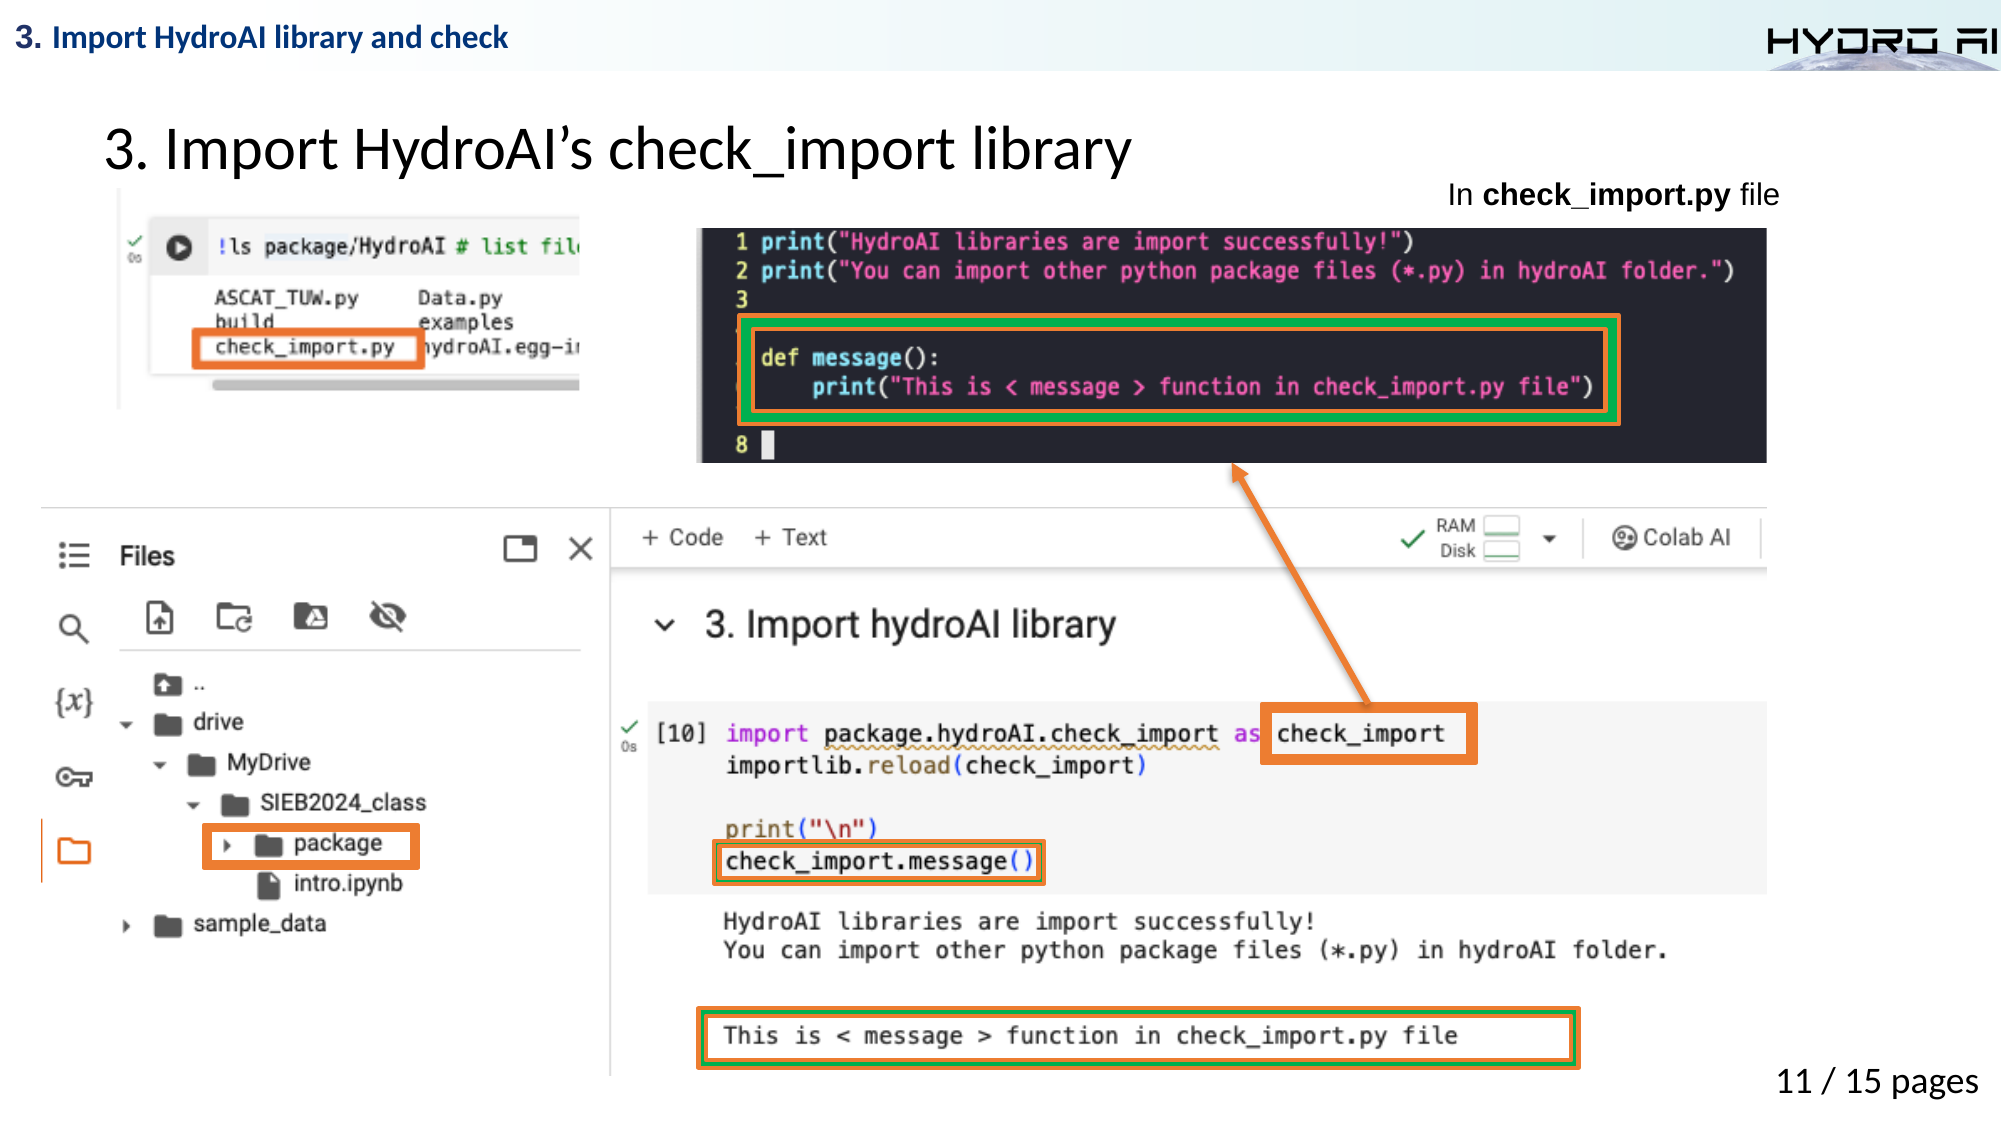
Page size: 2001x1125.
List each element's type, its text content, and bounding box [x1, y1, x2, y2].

text_box 3. Import HydroAI library and check [0, 8, 697, 64]
picture [1766, 26, 2000, 72]
picture [696, 227, 1767, 463]
text_box In check_import.py file [1432, 166, 1796, 220]
picture [41, 507, 1767, 1076]
text_box [0, 0, 2000, 71]
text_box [1231, 462, 1369, 705]
picture [88, 188, 580, 435]
text_box 3. Import HydroAI’s check_import library [88, 84, 1912, 191]
text_box 11 / 15 pages [1759, 1048, 2000, 1109]
